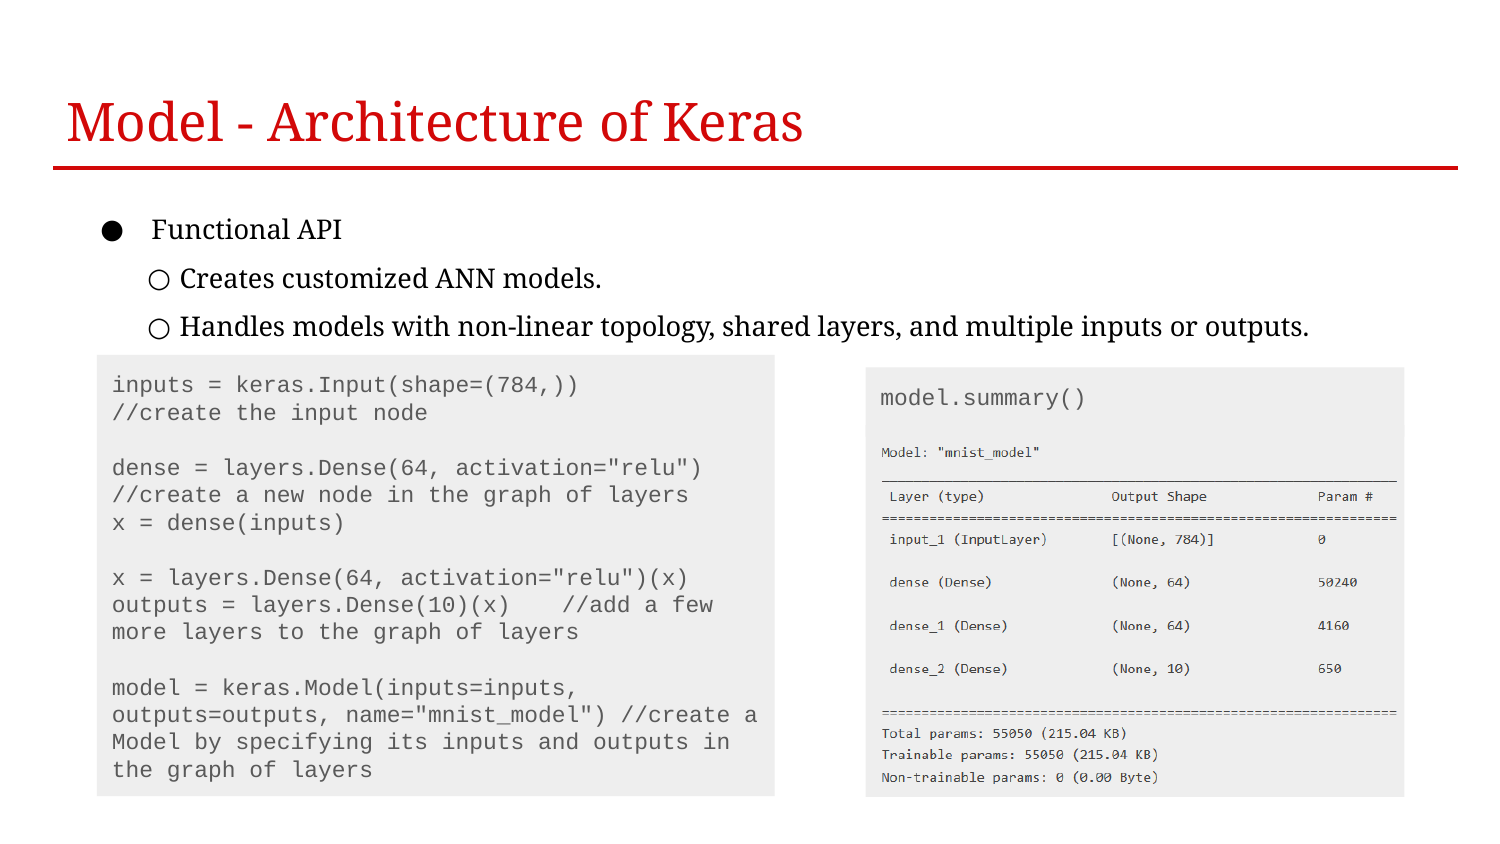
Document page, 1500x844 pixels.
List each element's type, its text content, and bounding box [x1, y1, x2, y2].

text_box inputs = keras.Input(shape=(784,)) //create the input node dense = layers.Dense(64, activation="relu") //create a new node in the graph of layers x = dense(inputs) x = layers.Dense(64, activation="relu")(x) outputs = layers.Dense(10)(x) //add a few more layers to the graph of layers model = keras.Model(inputs=inputs, outputs=outputs, name="mnist_model") //create a Model by specifying its inputs and outputs in the graph of layers [96, 354, 775, 797]
text_box Functional API Creates customized ANN models. Handles models with non-linear topology, shared layers, and multiple inputs or outputs. [61, 181, 1449, 342]
text_box model.summary() [865, 367, 1405, 424]
picture [865, 424, 1405, 797]
title Model - Architecture of Keras [51, 72, 1449, 167]
